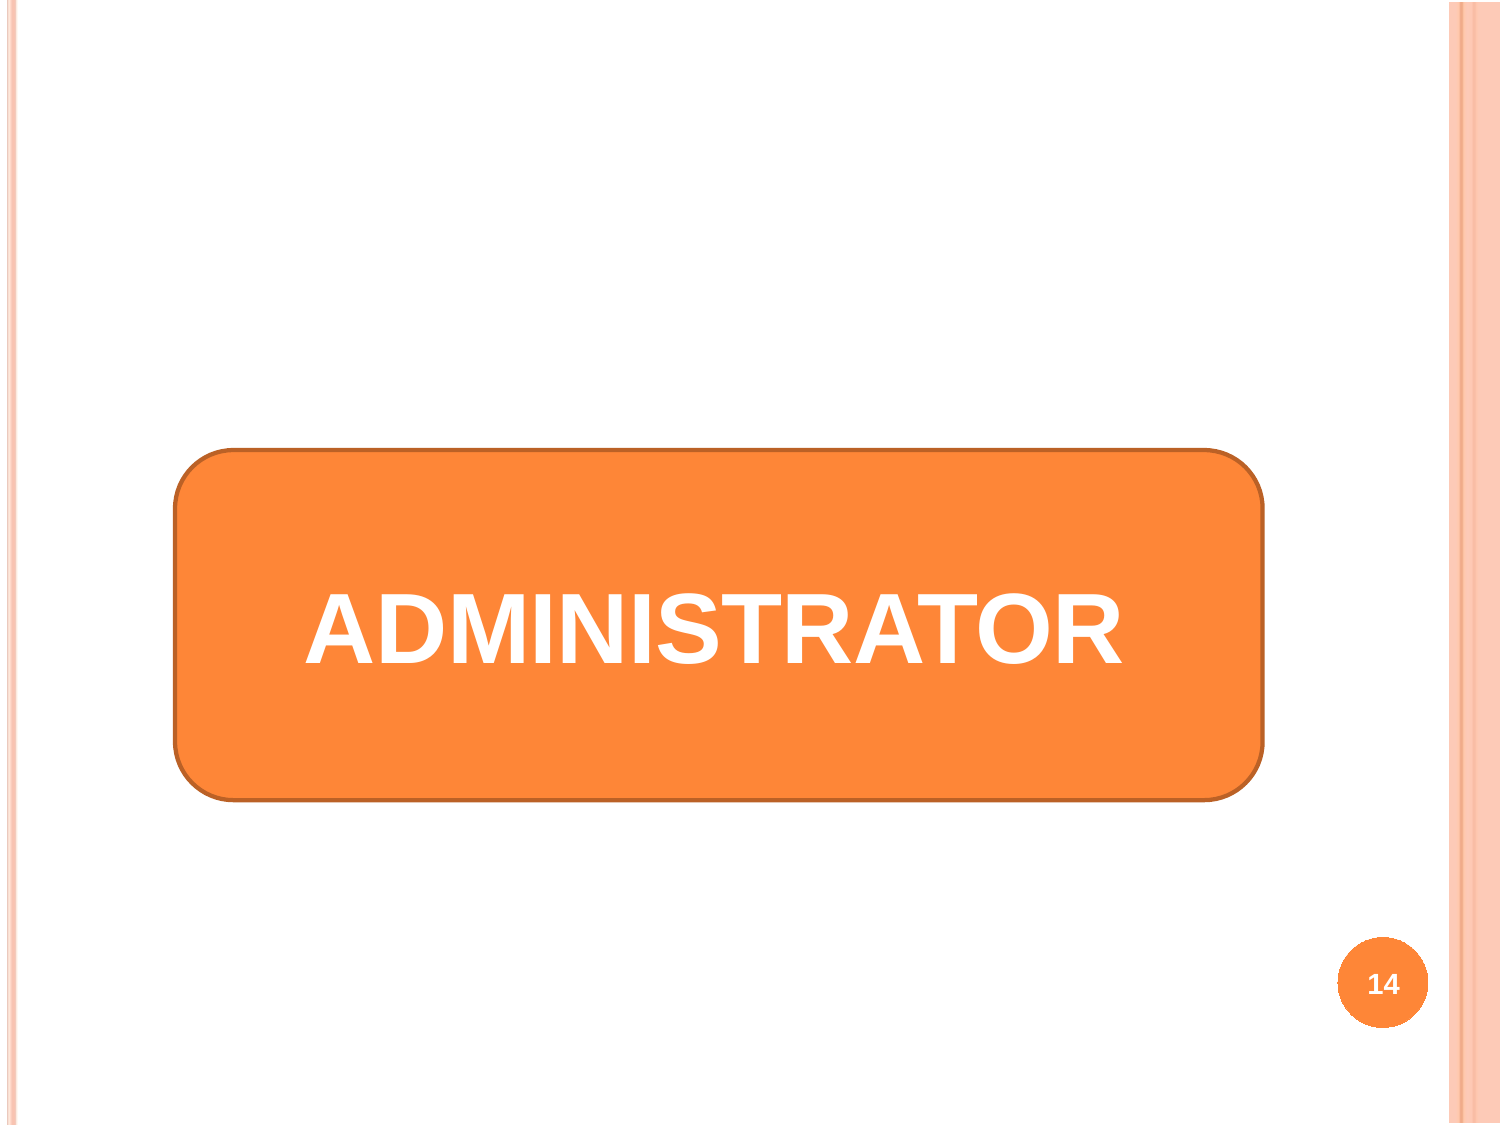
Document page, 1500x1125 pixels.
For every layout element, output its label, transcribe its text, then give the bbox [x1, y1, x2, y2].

text_box 14 [1367, 967, 1406, 1008]
text_box [1337, 937, 1428, 1028]
picture [7, 0, 18, 1125]
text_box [170, 445, 1268, 805]
picture [1449, 1, 1500, 1124]
